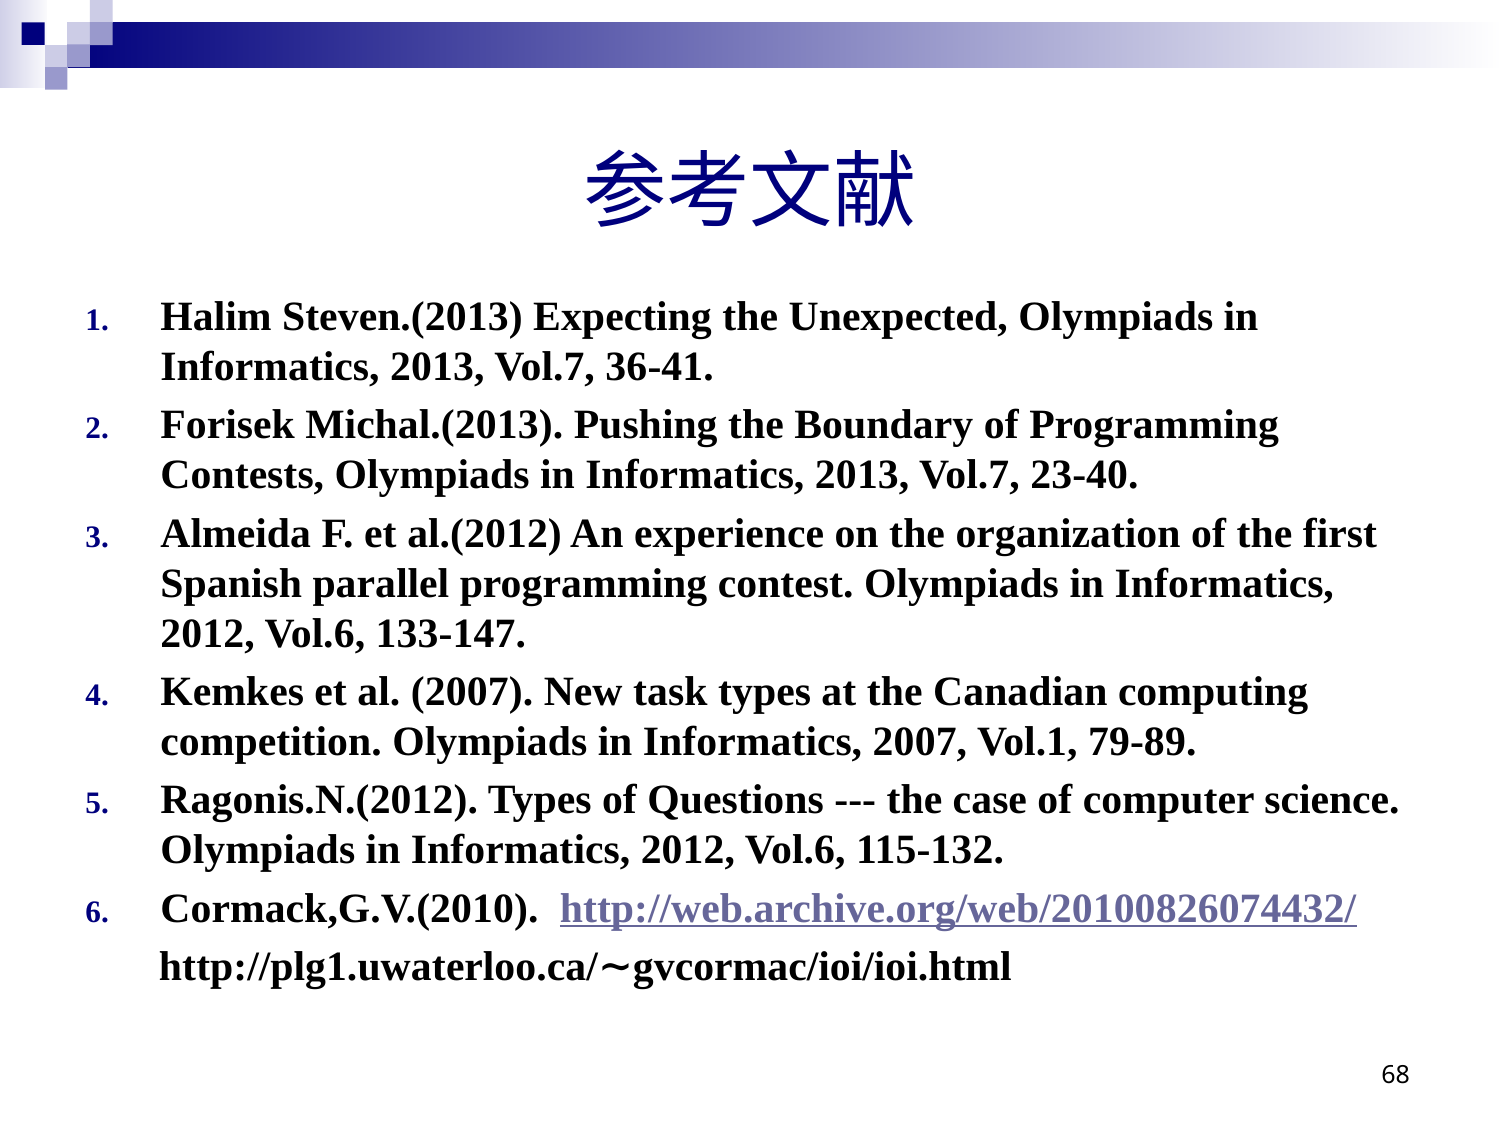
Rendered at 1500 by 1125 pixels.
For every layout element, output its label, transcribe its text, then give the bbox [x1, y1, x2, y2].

title 参考文献 [74, 74, 1426, 301]
slide_number 68 [1074, 1024, 1426, 1101]
list Halim Steven.(2013) Expecting the Unexpected, Olympiads in Informatics, 2013, Vol.7, 36-41. Forisek Michal.(2013). Pushing the Boundary of Programming Contests, Olympiads in Informatics, 2013, Vol.7, 23-40. Almeida F. et al.(2012) An experience on the organization of the first Spanish parallel programming contest. Olympiads in Informatics, 2012, Vol.6, 133-147. Kemkes et al. (2007). New task types at the Canadian computing competition. Olympiads in Informatics, 2007, Vol.1, 79-89. Ragonis.N.(2012). Types of Questions --- the case of computer science. Olympiads in Informatics, 2012, Vol.6, 115-132. Cormack,G.V.(2010). http://web.archive.org/web/20100826074432/ http://plg1.uwaterloo.ca/∼gvcormac/ioi/ioi.html [70, 280, 1421, 1000]
